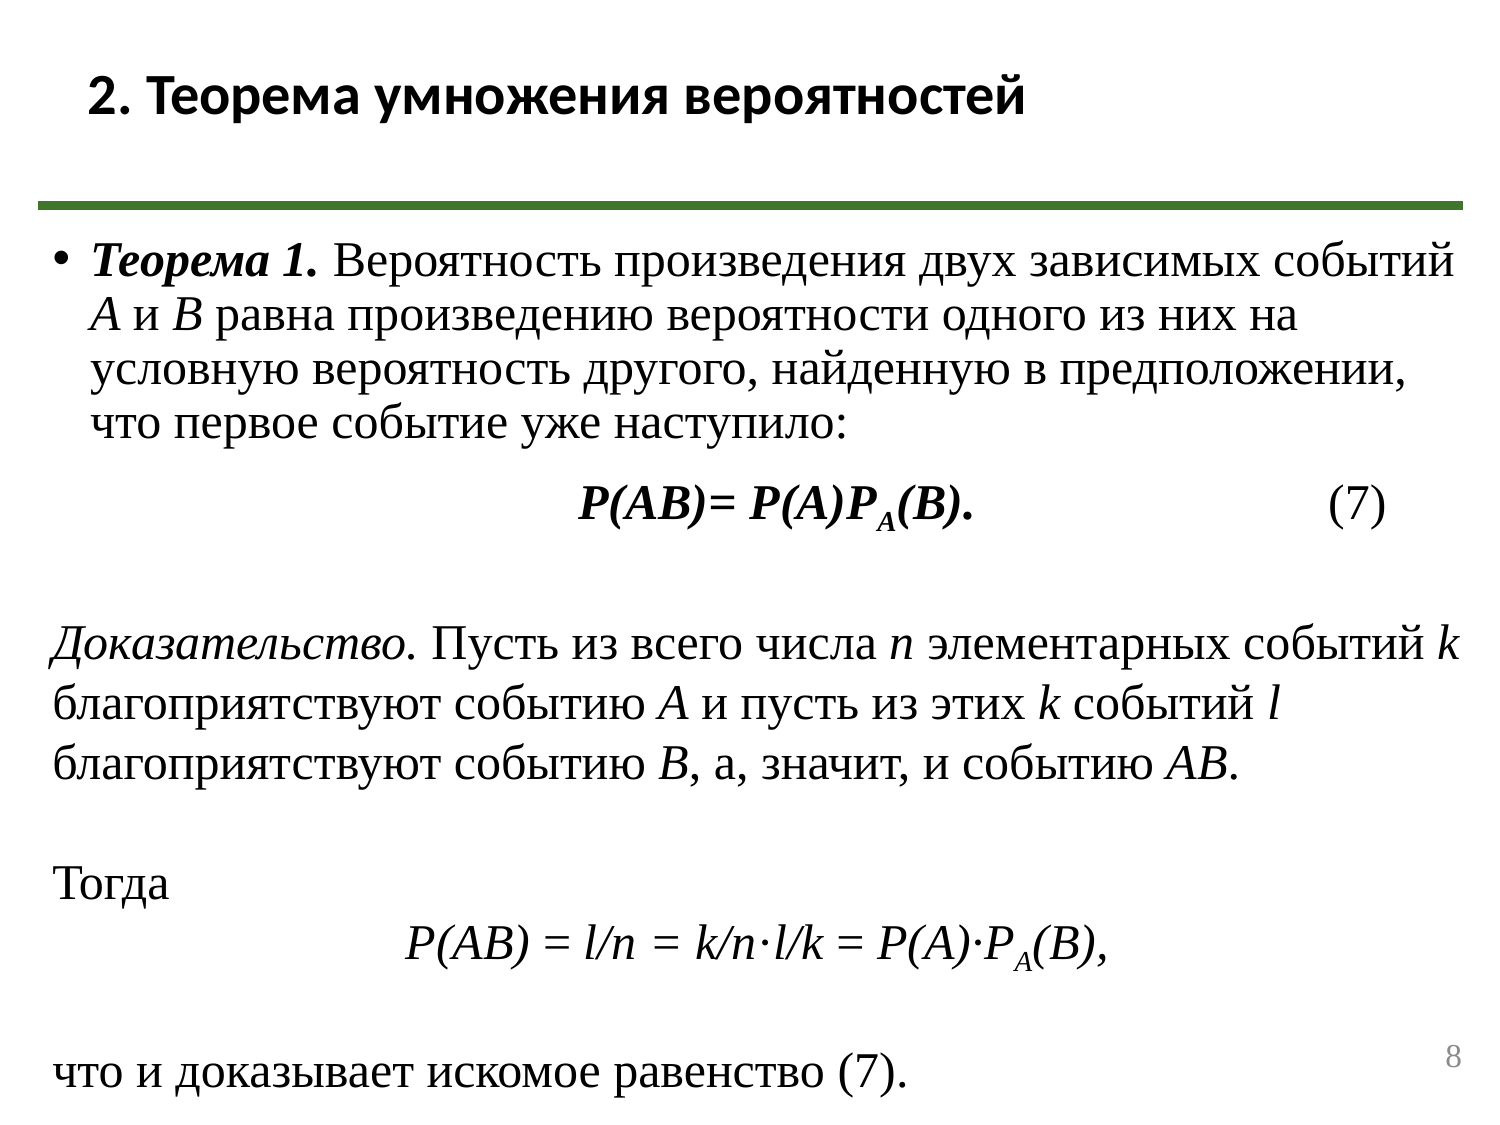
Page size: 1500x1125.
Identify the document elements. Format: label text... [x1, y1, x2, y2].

text_box Доказательство. Пусть из всего числа п элементарных событий k благоприятствуют событию А и пусть из этих k событий l благоприятствуют событию В, а, значит, и событию АВ. Тогда Р(АВ) = l/п = k/п·l/k = Р(А)·РА(В), что и доказывает искомое равенство (7). [37, 602, 1478, 1105]
text_box 2. Теорема умножения вероятностей [72, 53, 1367, 205]
text_box 2. Теорема умножения вероятностей [72, 206, 1367, 271]
list Теорема 1. Вероятность произведения двух зависимых событий А и В равна произведению вероятности одного из них на условную вероятность другого, найденную в предположении, что первое событие уже наступило: Р(АВ)= Р(А)РА(В). (7) [37, 225, 1478, 602]
